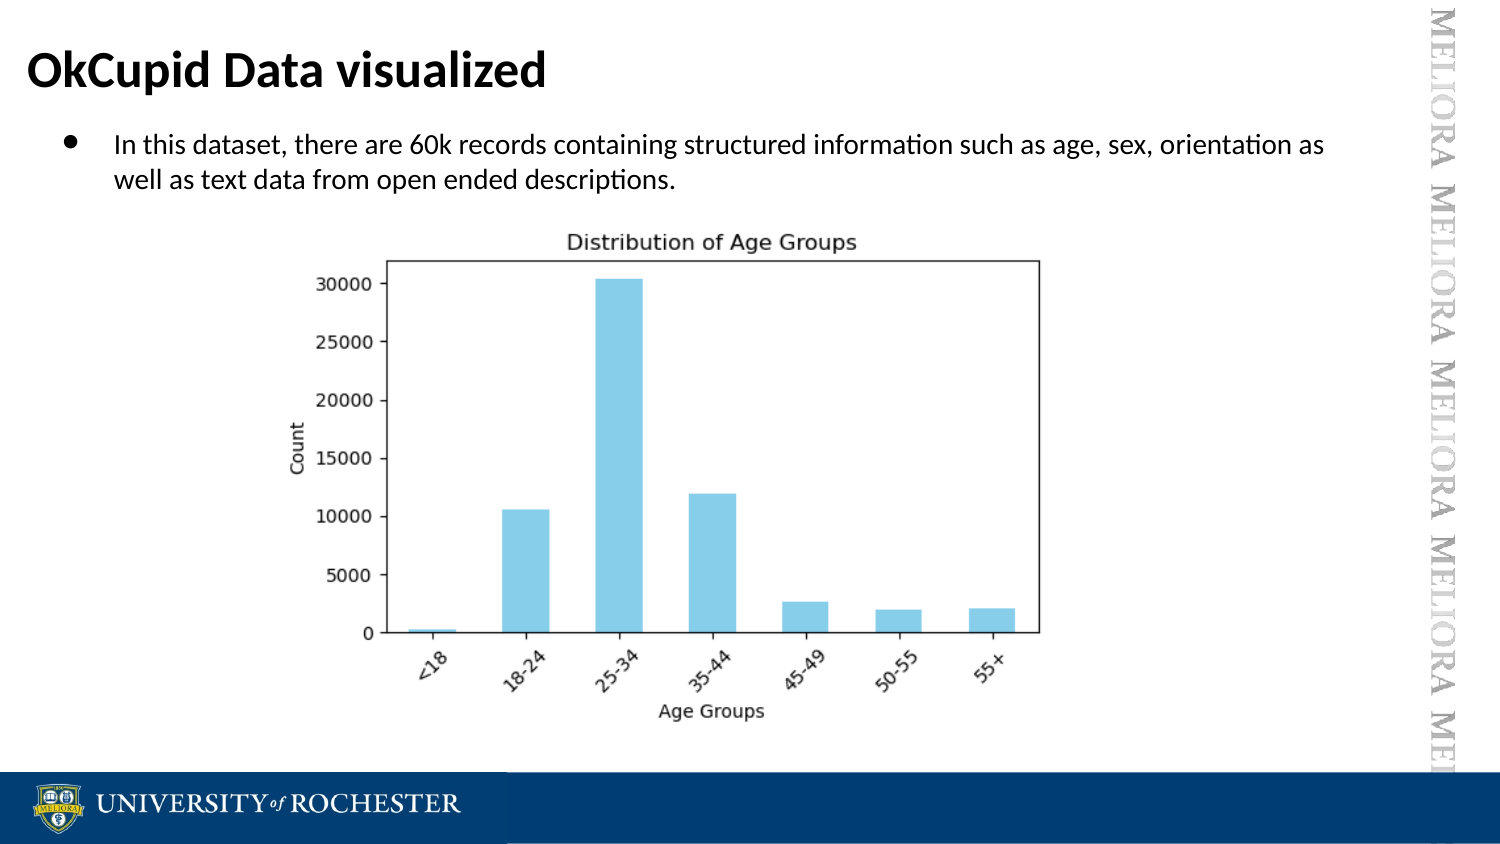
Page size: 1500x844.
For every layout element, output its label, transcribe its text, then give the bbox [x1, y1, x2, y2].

picture [1417, 0, 1463, 772]
title OkCupid Data visualized [26, 34, 1302, 110]
text_box In this dataset, there are 60k records containing structured information such as age, sex, orientation as well as text data from open ended descriptions. [23, 110, 1380, 746]
picture [276, 225, 1053, 731]
picture [0, 772, 507, 844]
